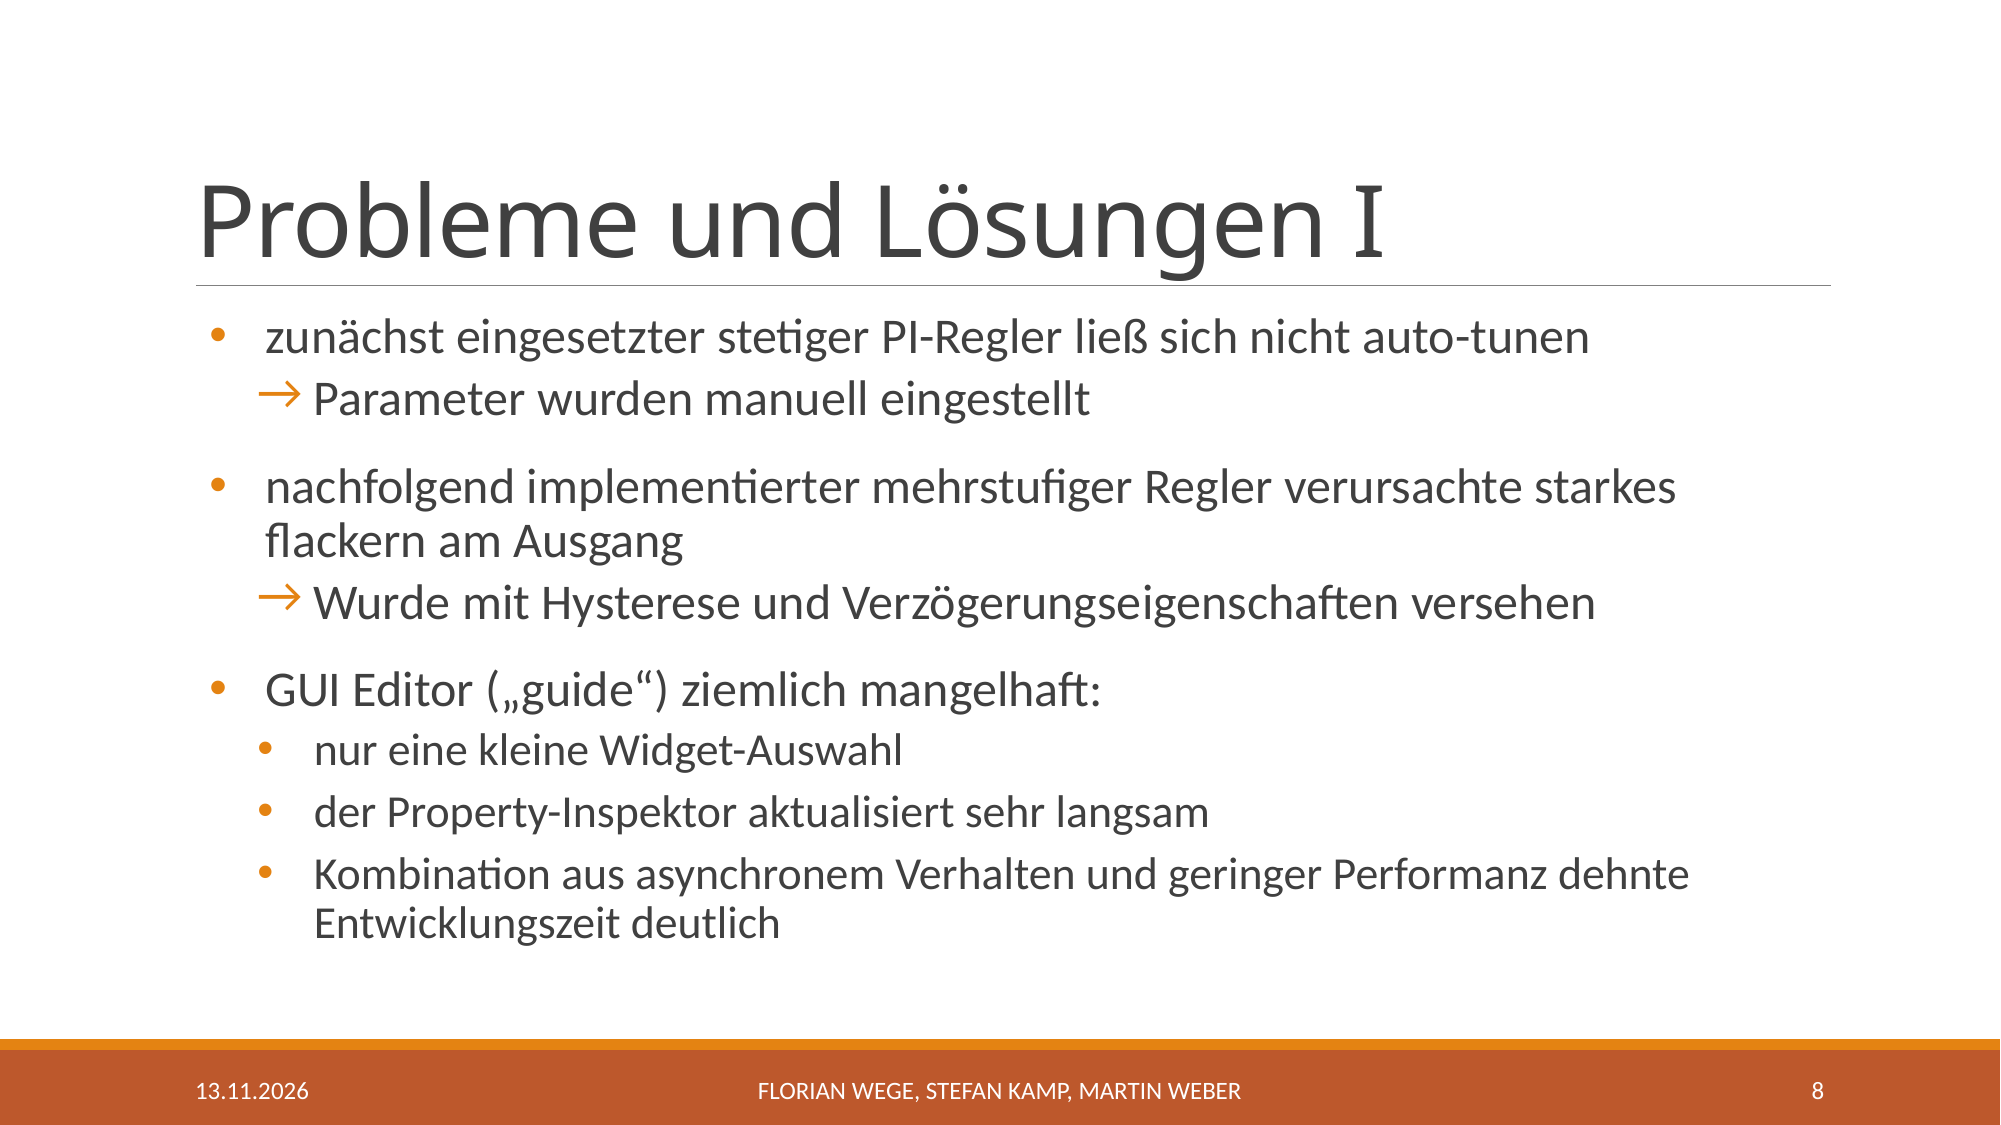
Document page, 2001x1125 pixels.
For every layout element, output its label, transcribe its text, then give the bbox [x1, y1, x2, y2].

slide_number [180, 1059, 586, 1120]
footer Florian Wege, Stefan Kamp, Martin Weber [604, 1059, 1396, 1120]
slide_number 8 [1624, 1059, 1840, 1120]
title Probleme und Lösungen I [180, 47, 1830, 285]
list zunächst eingesetzter stetiger PI-Regler ließ sich nicht auto-tunen Parameter wurden manuell eingestellt nachfolgend implementierter mehrstufiger Regler verursachte starkes flackern am Ausgang Wurde mit Hysterese und Verzögerungseigenschaften versehen GUI Editor („guide“) ziemlich mangelhaft: nur eine kleine Widget-Auswahl der Property-Inspektor aktualisiert sehr langsam Kombination aus asynchronem Verhalten und geringer Performanz dehnte Entwicklungszeit deutlich [180, 302, 1830, 963]
